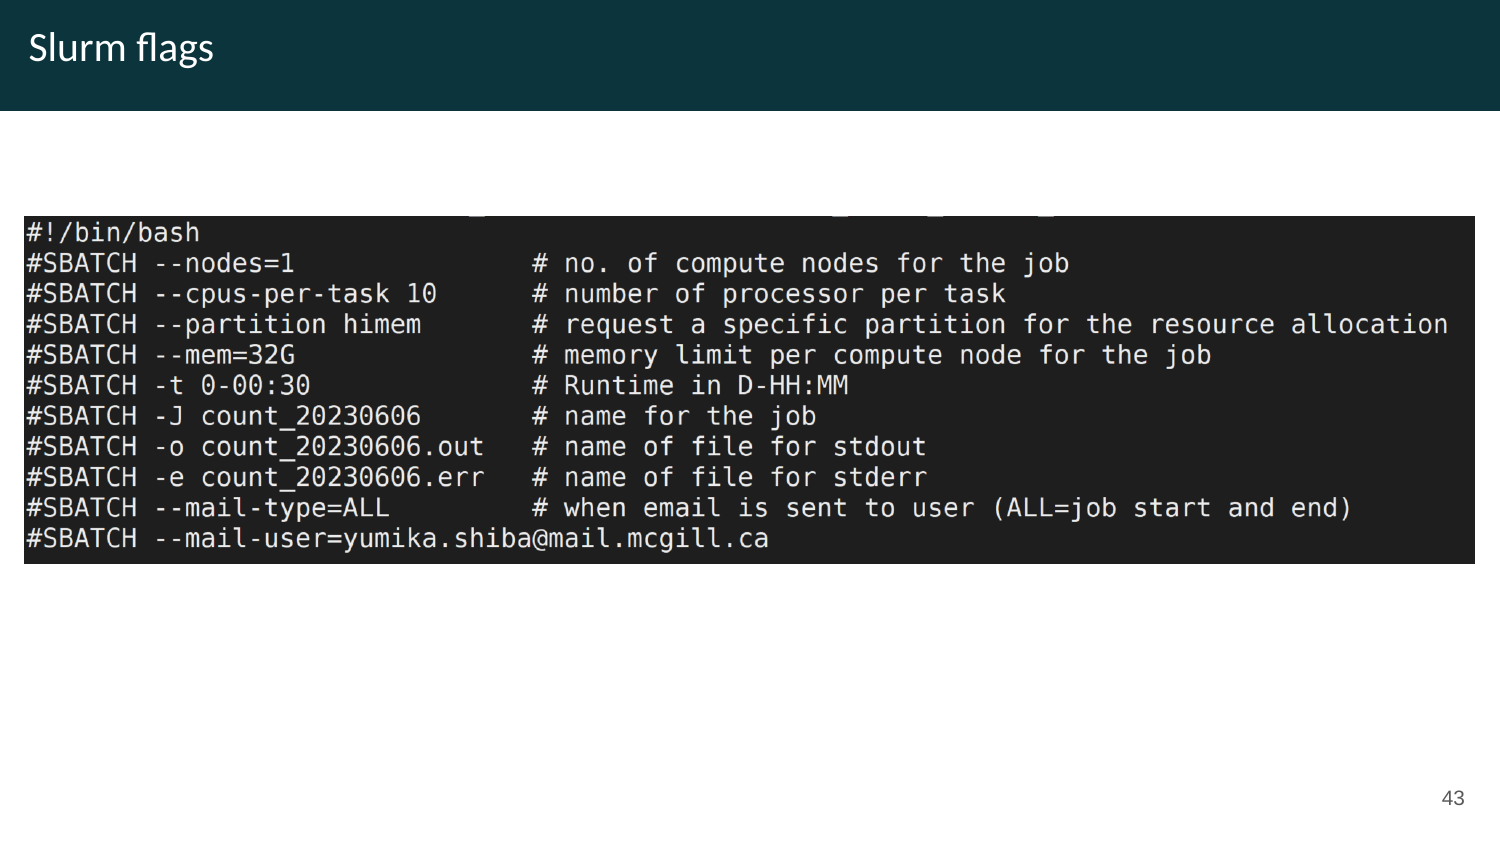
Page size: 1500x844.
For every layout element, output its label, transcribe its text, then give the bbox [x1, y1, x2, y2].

slide_number ‹#› [1389, 764, 1480, 830]
picture [24, 216, 1476, 565]
title Slurm flags [13, 0, 1412, 92]
